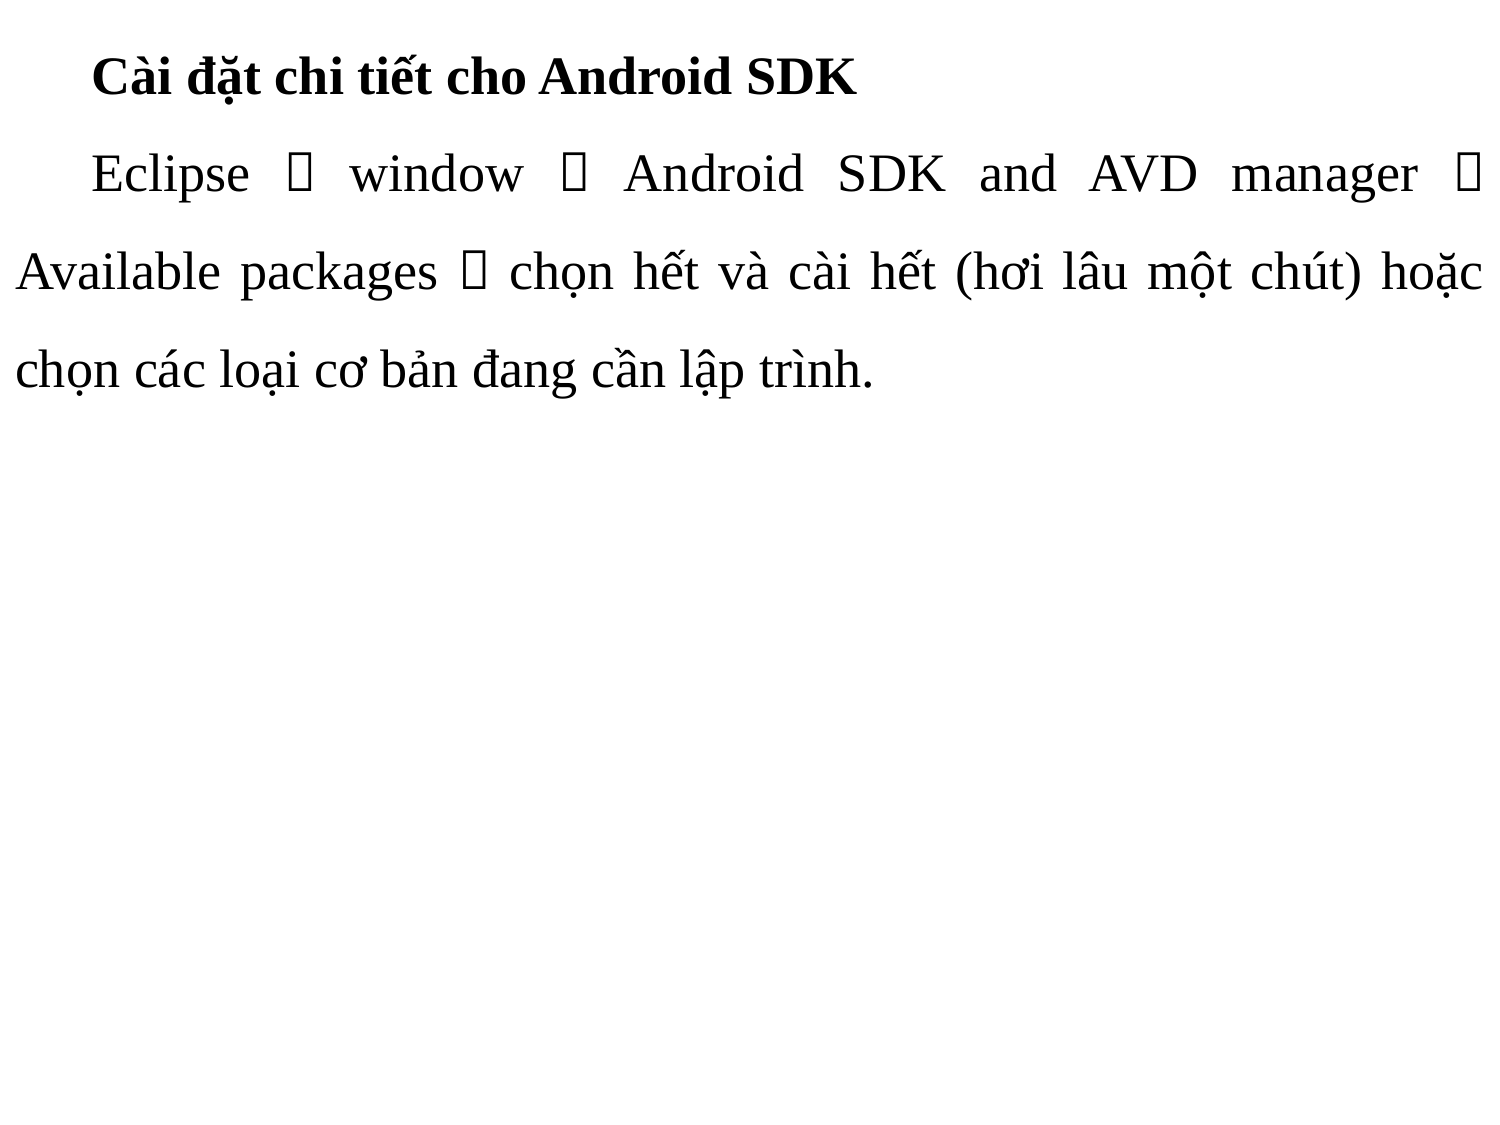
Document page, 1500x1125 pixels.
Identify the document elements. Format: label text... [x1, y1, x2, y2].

list Cài đặt chi tiết cho Android SDK Eclipse  window  Android SDK and AVD manager  Available packages  chọn hết và cài hết (hơi lâu một chút) hoặc chọn các loại cơ bản đang cần lập trình. [0, 0, 1500, 1125]
